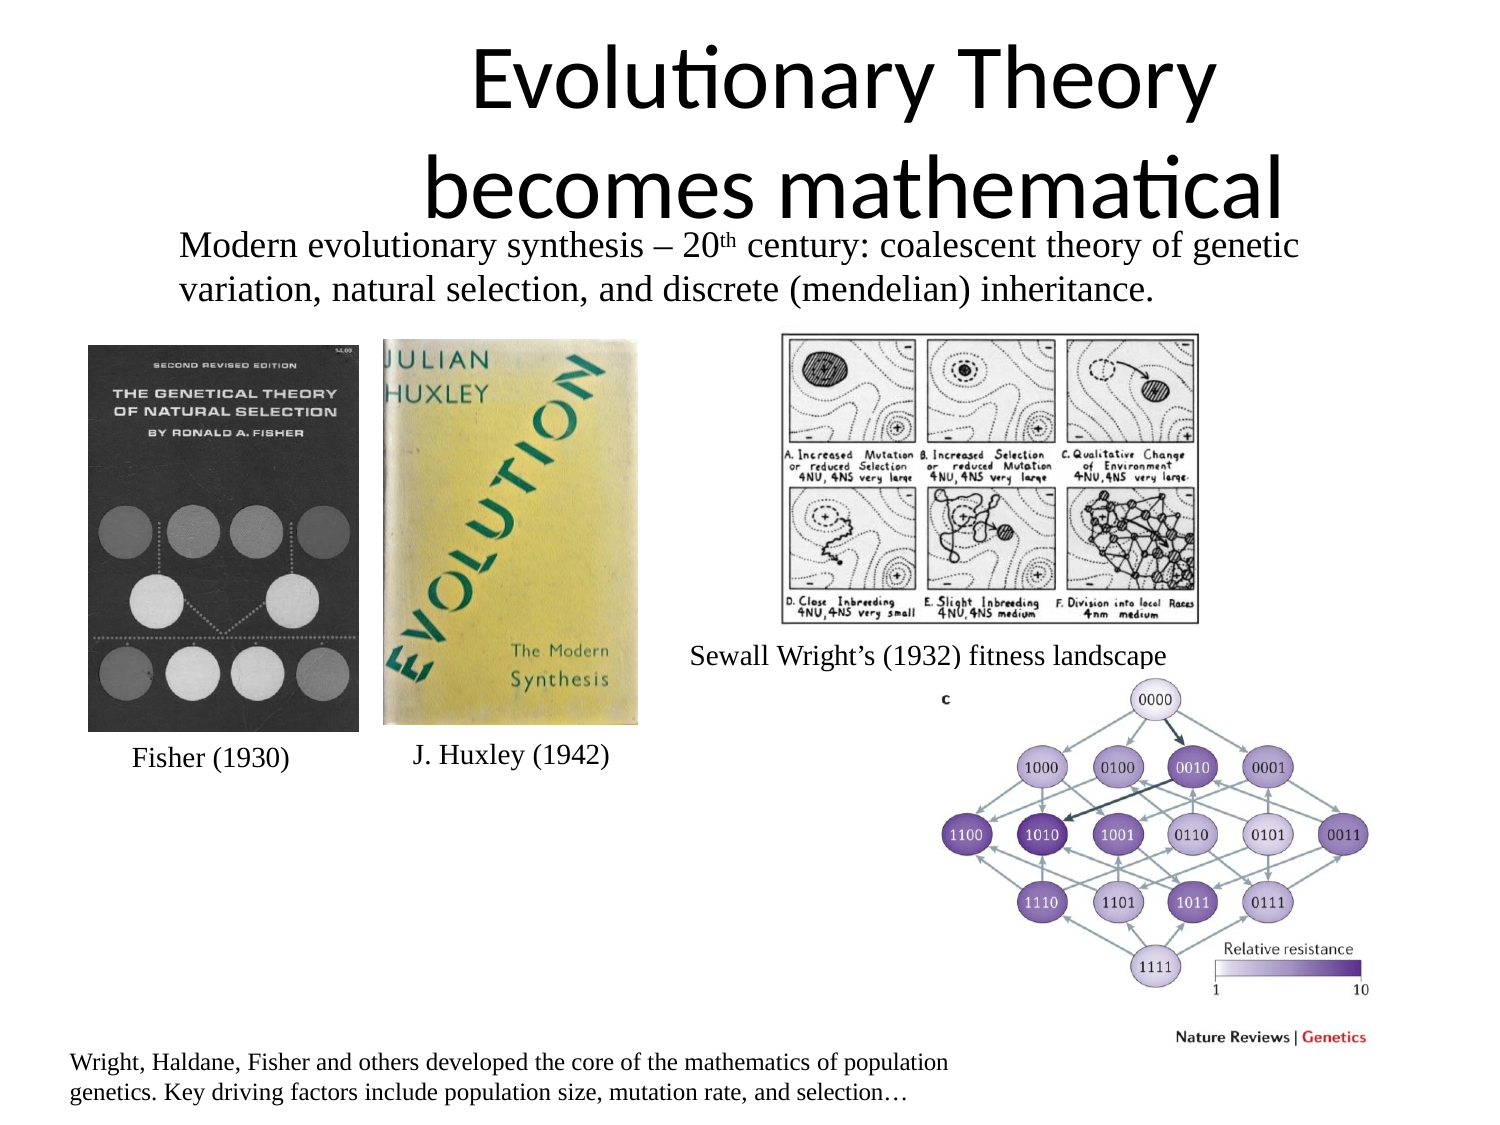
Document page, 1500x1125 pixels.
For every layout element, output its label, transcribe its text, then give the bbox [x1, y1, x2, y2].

picture [939, 669, 1371, 1049]
title Evolutionary Theory becomes mathematical [24, 3, 1450, 237]
picture [88, 344, 359, 732]
picture [778, 326, 1201, 627]
text_box Modern evolutionary synthesis – 20th century: coalescent theory of genetic variation, natural selection, and discrete (mendelian) inheritance. [174, 218, 1304, 310]
text_box Sewall Wright’s (1932) fitness landscape [687, 633, 1170, 671]
picture [383, 338, 638, 726]
text_box Wright, Haldane, Fisher and others developed the core of the mathematics of population genetics. Key driving factors include population size, mutation rate, and selection… [67, 1042, 957, 1105]
text_box Fisher (1930) [129, 741, 293, 774]
text_box J. Huxley (1942) [410, 734, 613, 770]
